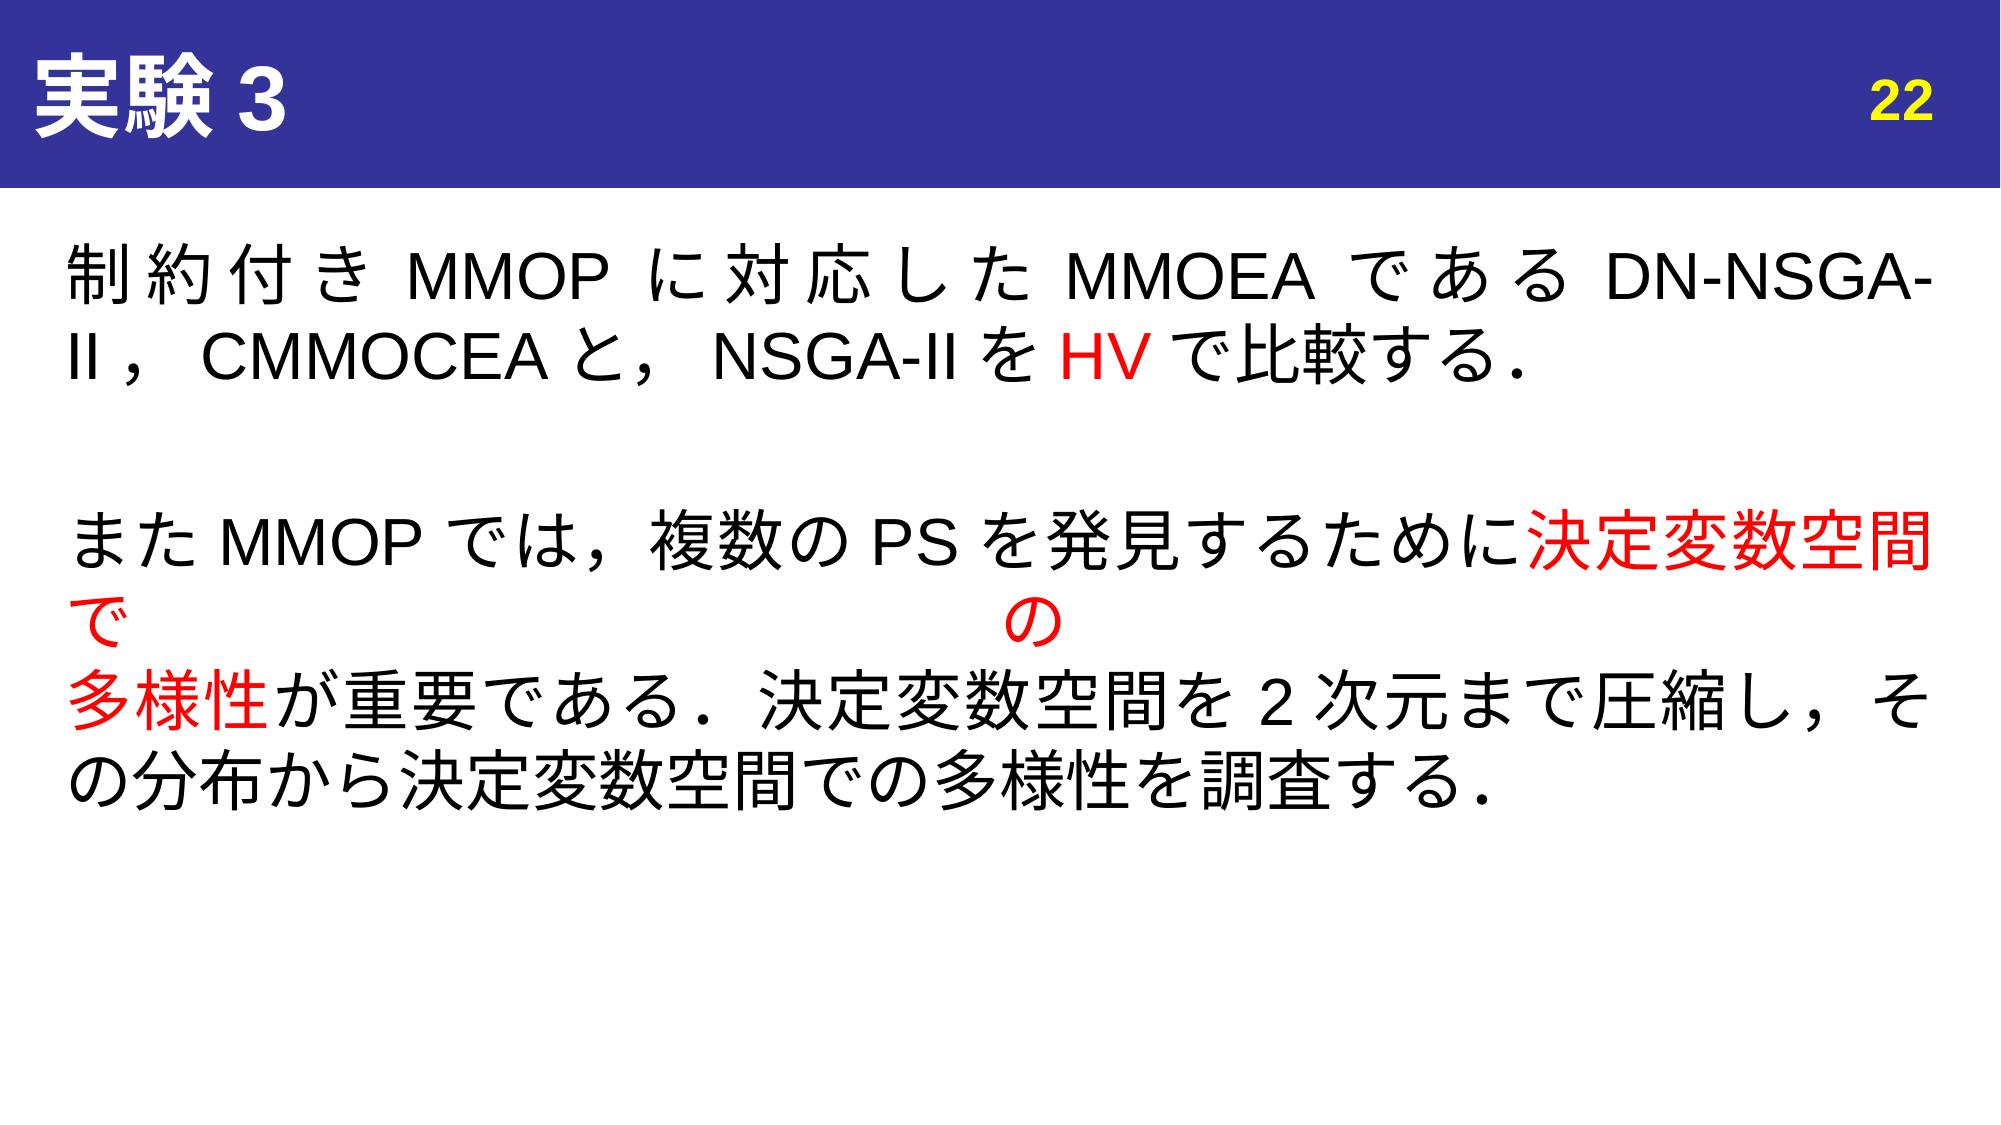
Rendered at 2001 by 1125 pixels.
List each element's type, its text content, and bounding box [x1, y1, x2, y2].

slide_number 22 [1483, 54, 1950, 133]
list 制約付きMMOPに対応したMMOEAであるDN-NSGA-II，CMMOCEAと，NSGA-IIをHVで比較する． またMMOPでは，複数のPSを発見するために決定変数空間での 多様性が重要である．決定変数空間を2次元まで圧縮し，その分布から決定変数空間での多様性を調査する． [50, 224, 1950, 1075]
title 実験3 [16, 0, 2000, 188]
